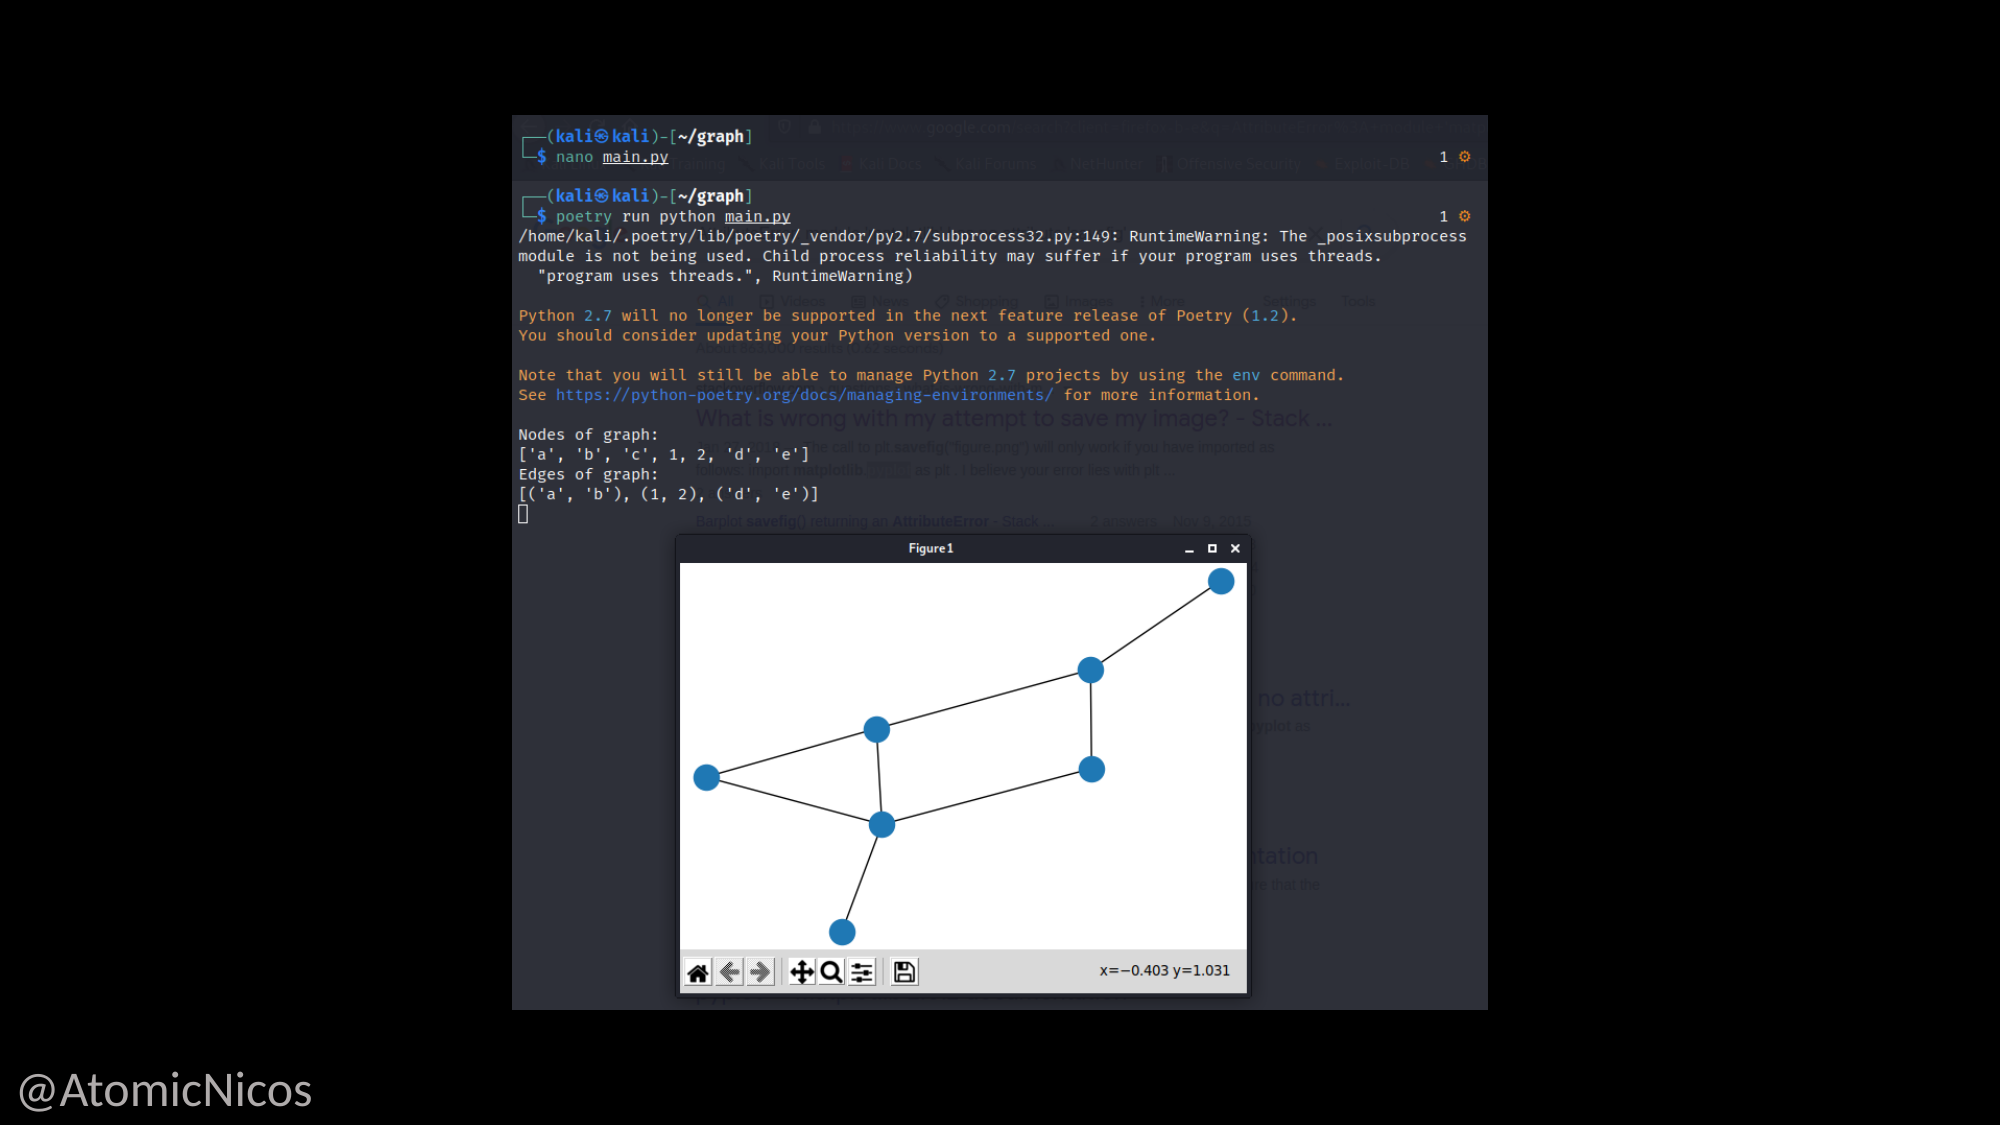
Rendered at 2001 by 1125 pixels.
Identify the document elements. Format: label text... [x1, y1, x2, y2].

text_box @AtomicNicos [0, 1049, 345, 1124]
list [512, 115, 1488, 1010]
